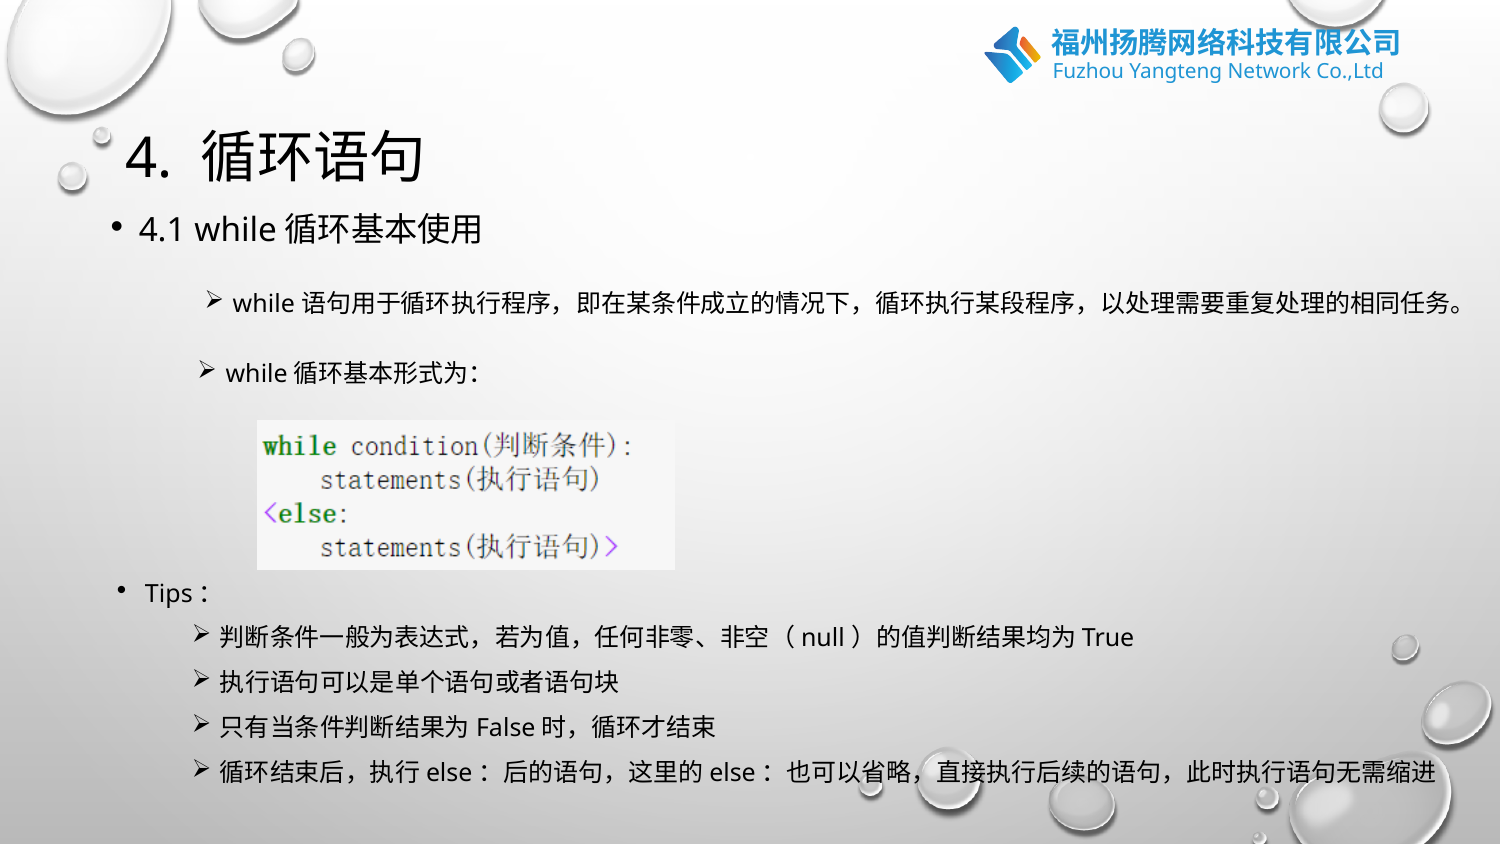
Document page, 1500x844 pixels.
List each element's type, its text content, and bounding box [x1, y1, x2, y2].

text_box while循环基本形式为： [107, 350, 509, 395]
picture [0, 0, 1500, 844]
text_box while语句用于循环执行程序，即在某条件成立的情况下，循环执行某段程序，以处理需要重复处理的相同任务。 [113, 279, 1467, 325]
text_box 4.1 while循环基本使用 [95, 201, 500, 256]
title 4. 循环语句 [110, 91, 1386, 228]
text_box Tips： 判断条件一般为表达式，若为值，任何非零、非空（null）的值判断结果均为True 执行语句可以是单个语句或者语句块 只有当条件判断结果为False时，循环才结束 循环结束后，执行else：后的语句，这里的else：也可以省略，直接执行后续的语句，此时执行语句无需缩进 [102, 569, 1452, 839]
